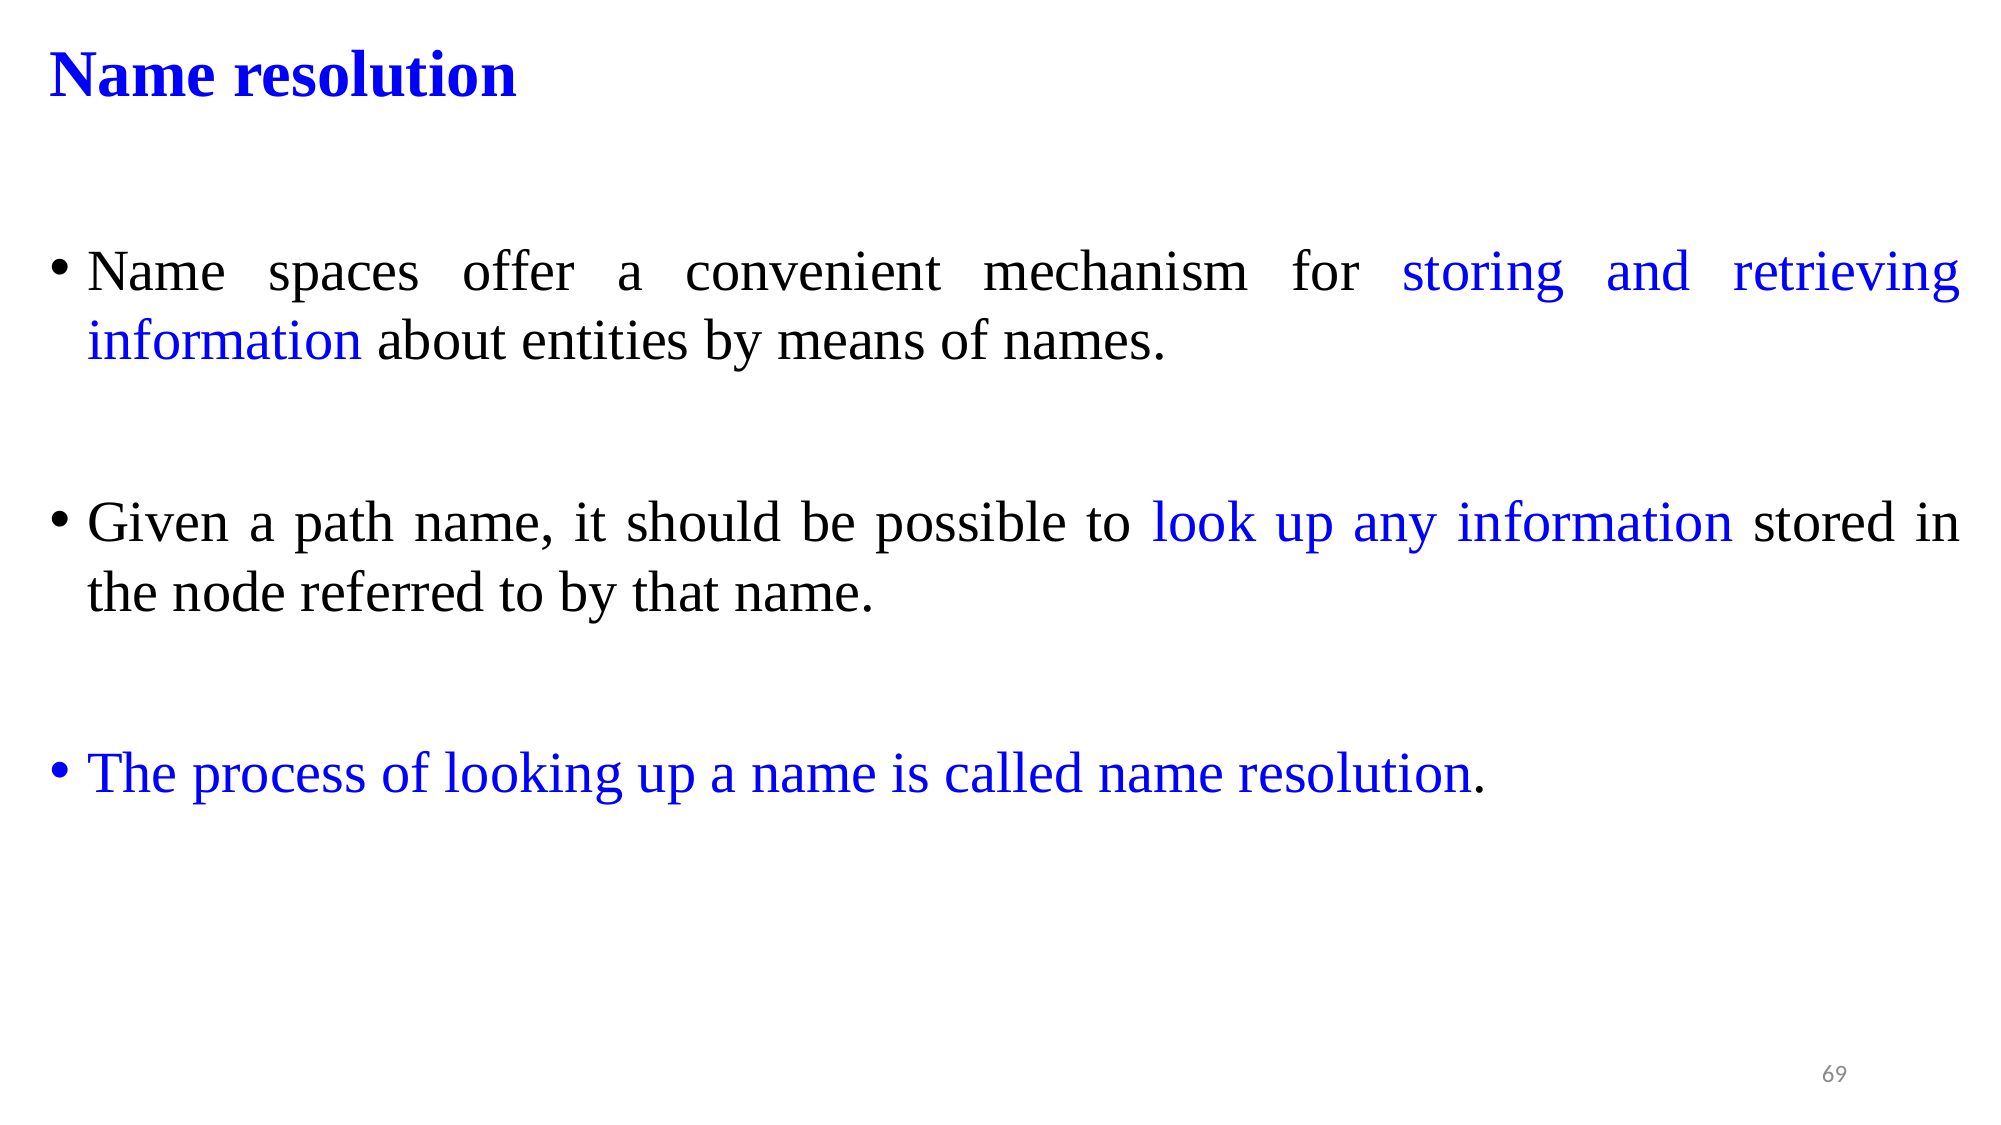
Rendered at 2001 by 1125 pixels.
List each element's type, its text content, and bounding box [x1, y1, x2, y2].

slide_number 69 [1412, 1042, 1863, 1103]
list Name resolution Name spaces offer a convenient mechanism for storing and retrieving information about entities by means of names. Given a path name, it should be possible to look up any information stored in the node referred to by that name. The process of looking up a name is called name resolution. [34, 22, 1976, 1103]
